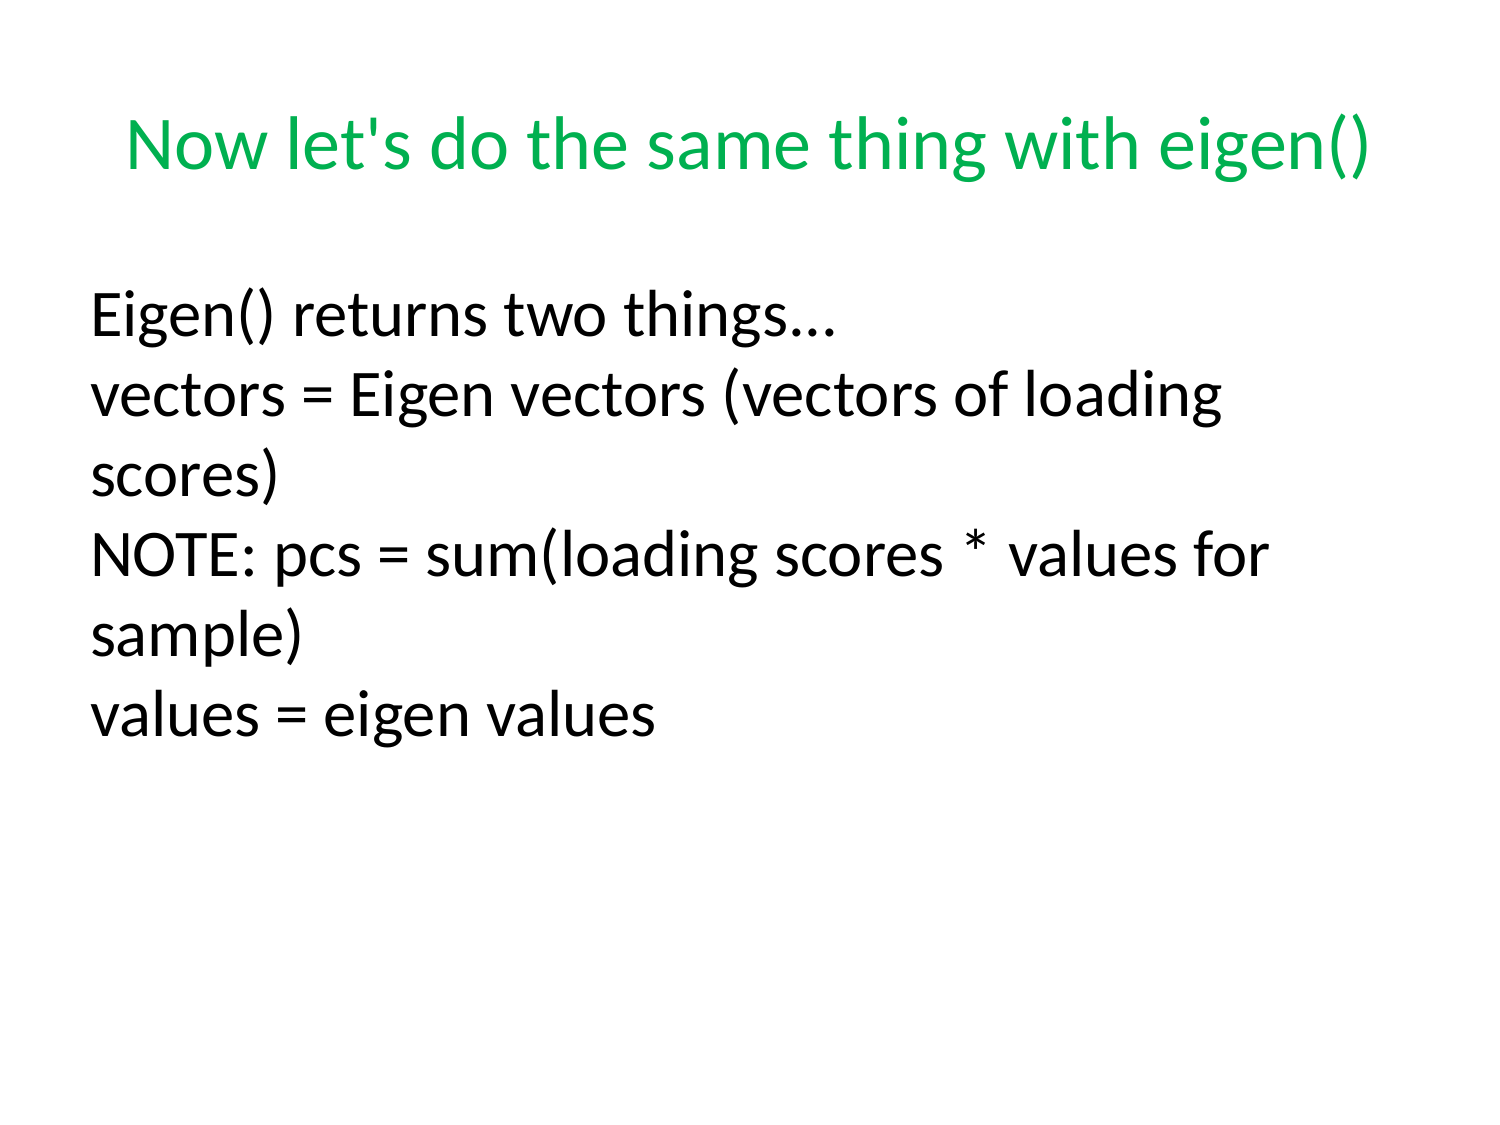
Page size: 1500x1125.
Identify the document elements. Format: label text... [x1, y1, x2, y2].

title Now let's do the same thing with eigen() [75, 45, 1425, 233]
list Eigen() returns two things... vectors = Eigen vectors (vectors of loading scores) NOTE: pcs = sum(loading scores * values for sample) values = eigen values [75, 262, 1425, 1005]
